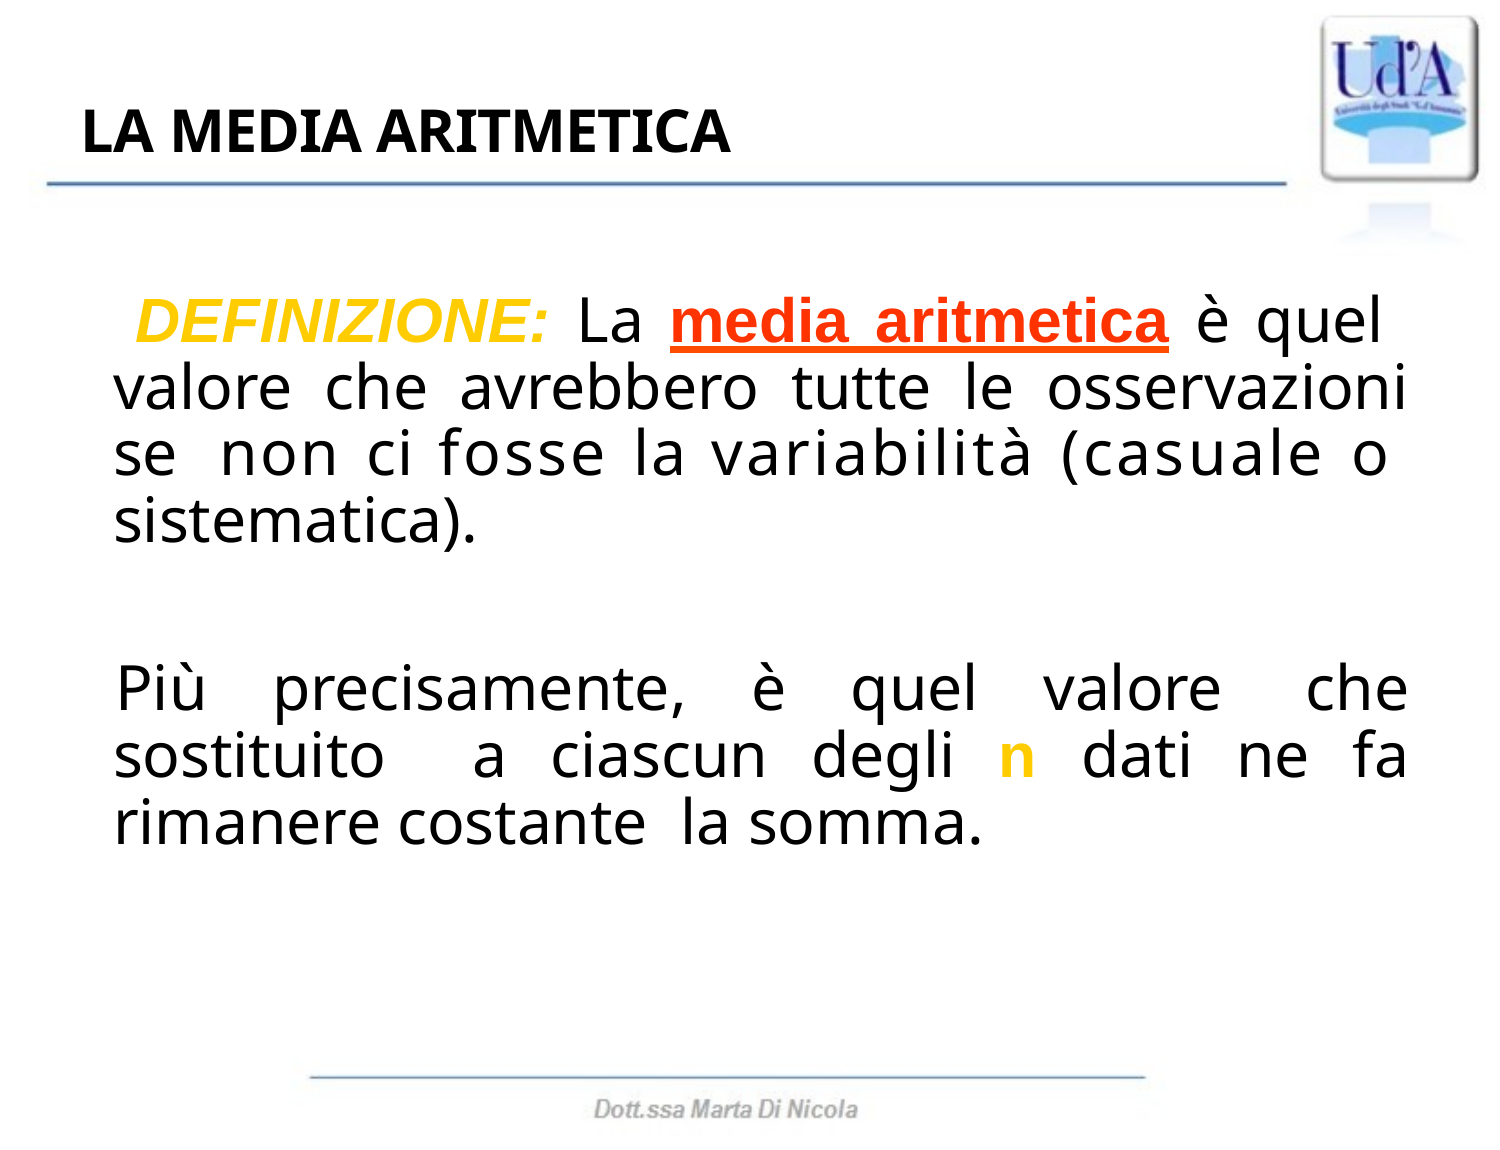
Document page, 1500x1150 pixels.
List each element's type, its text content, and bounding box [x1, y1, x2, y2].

title LA MEDIA ARITMETICA [78, 90, 767, 286]
text_box DEFINIZIONE: La media aritmetica è quel valore che avrebbero tutte le osservazioni se non ci fosse la variabilità (casuale o sistematica). Più precisamente, è quel valore che sostituito a ciascun degli n dati ne fa rimanere costante la somma. [110, 279, 1411, 858]
picture [29, 14, 1486, 1137]
